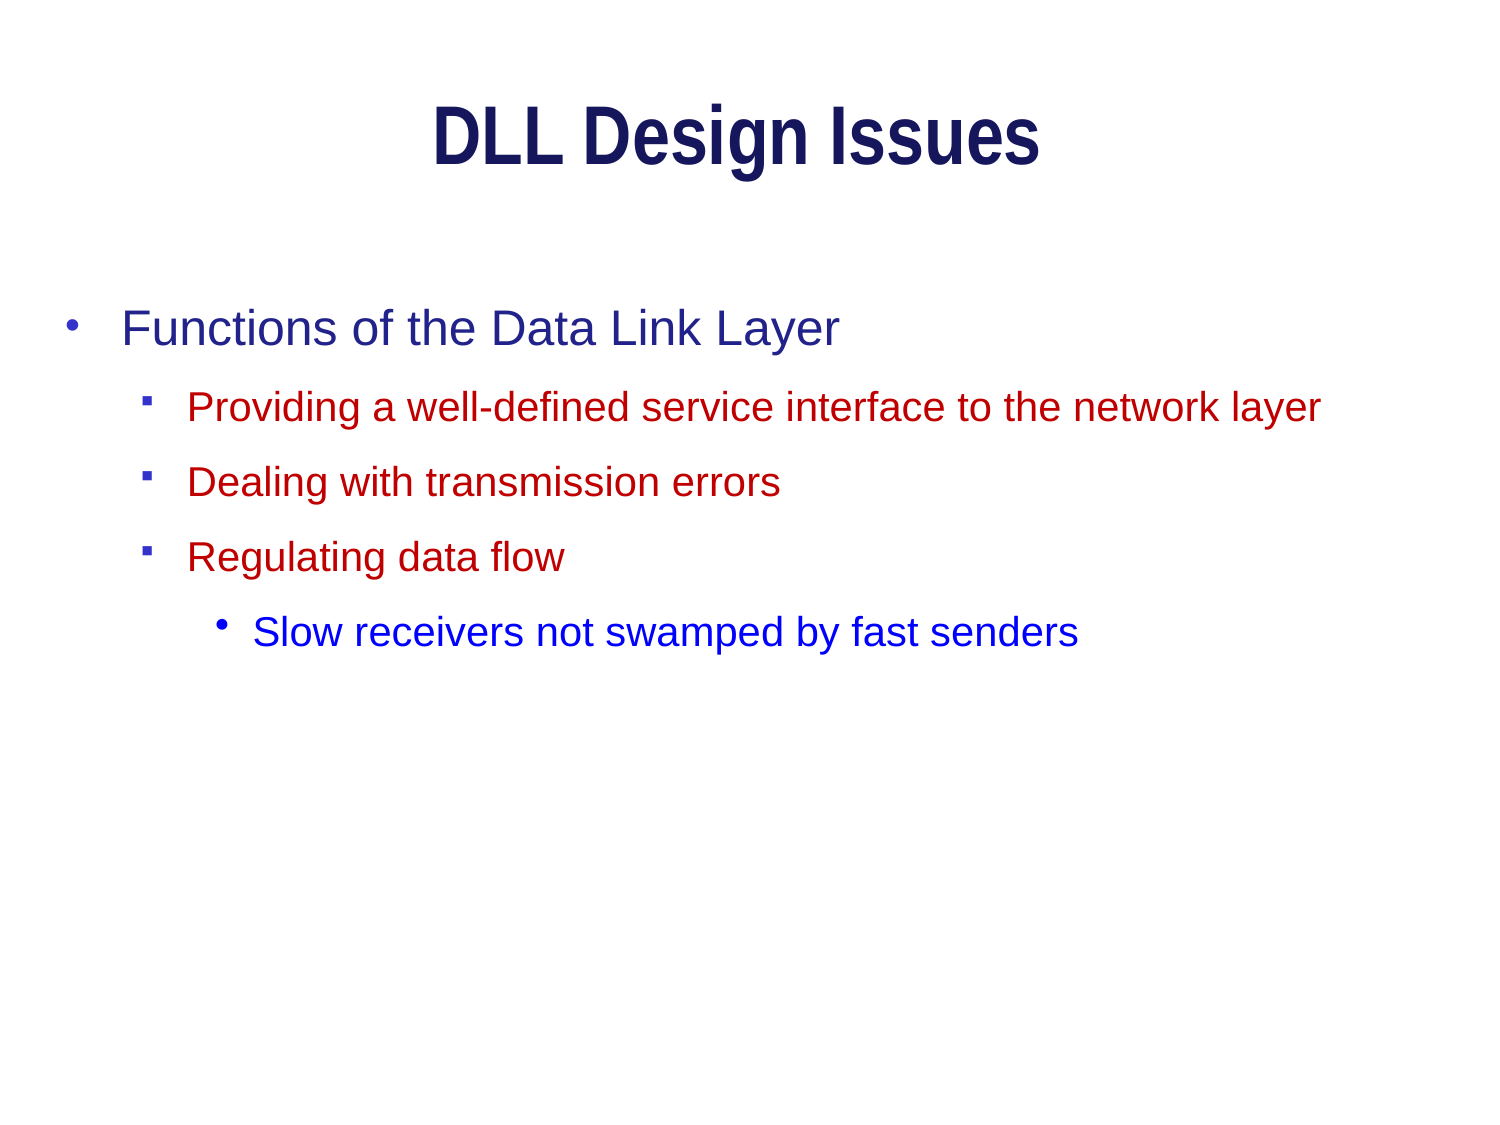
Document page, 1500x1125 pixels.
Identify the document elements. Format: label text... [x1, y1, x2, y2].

title DLL Design Issues [50, 37, 1425, 225]
list Functions of the Data Link Layer Providing a well-defined service interface to the network layer Dealing with transmission errors Regulating data flow Slow receivers not swamped by fast senders [50, 287, 1448, 912]
